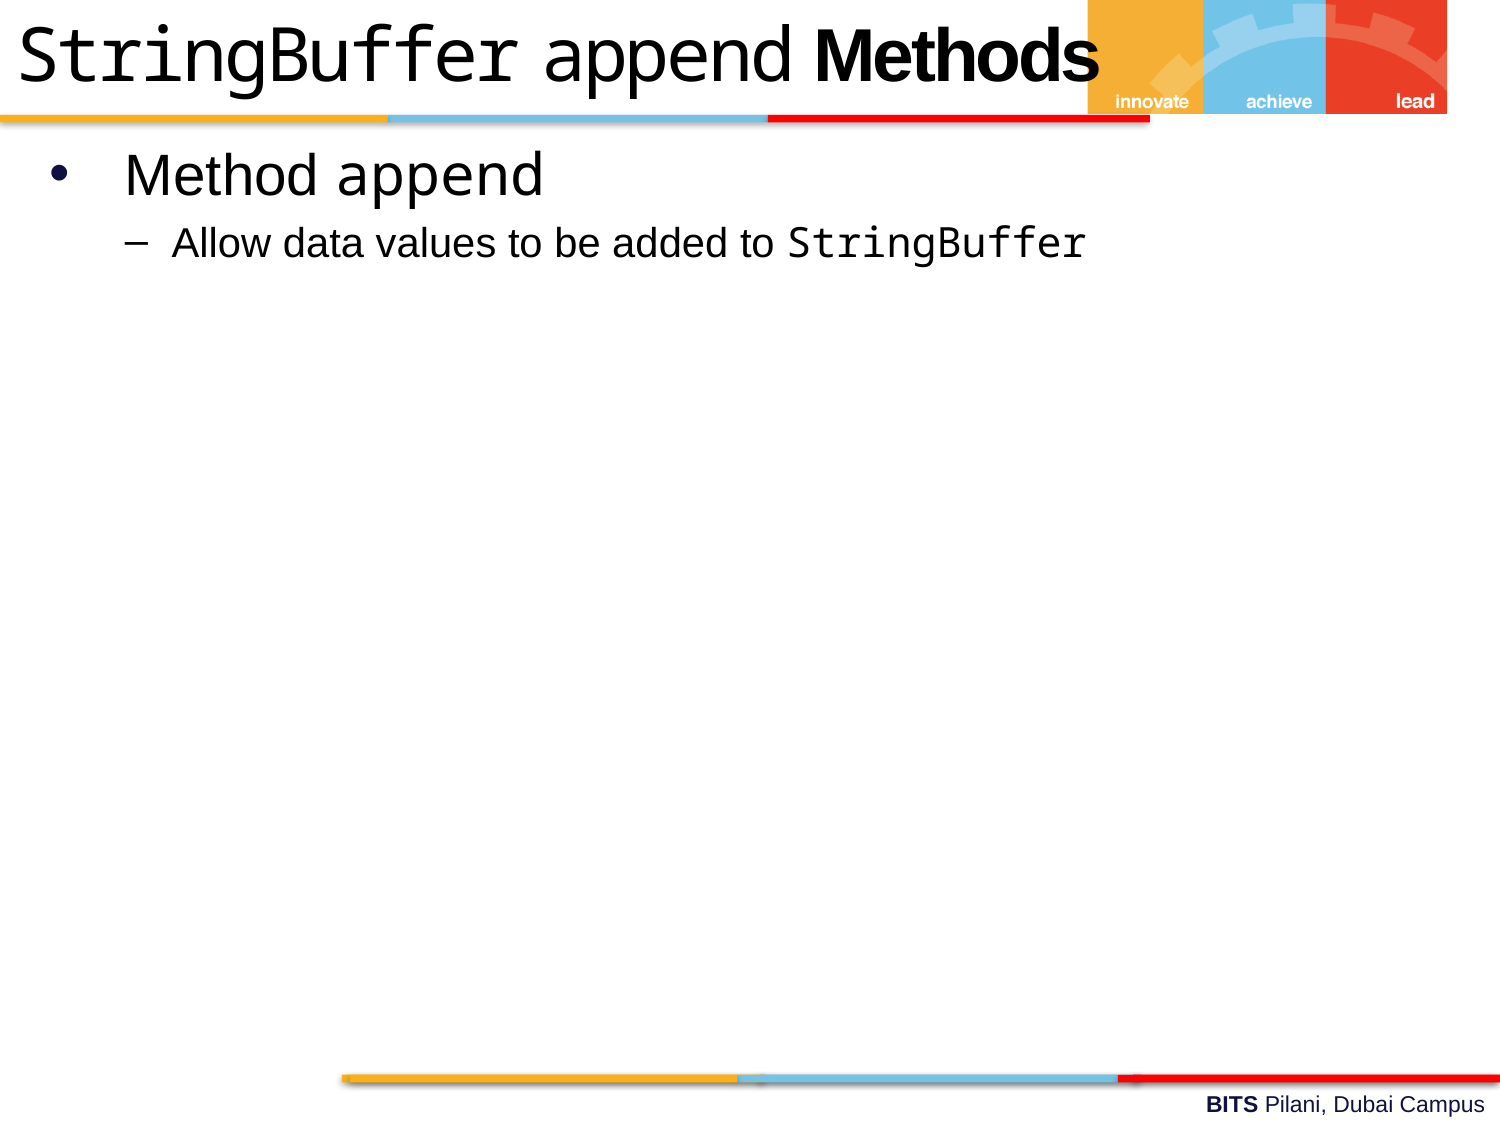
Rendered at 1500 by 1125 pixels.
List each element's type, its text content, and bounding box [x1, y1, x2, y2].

picture [1087, 0, 1448, 114]
list StringBuffer append Methods [0, 29, 1191, 89]
list Method append Allow data values to be added to StringBuffer [34, 129, 1475, 1066]
